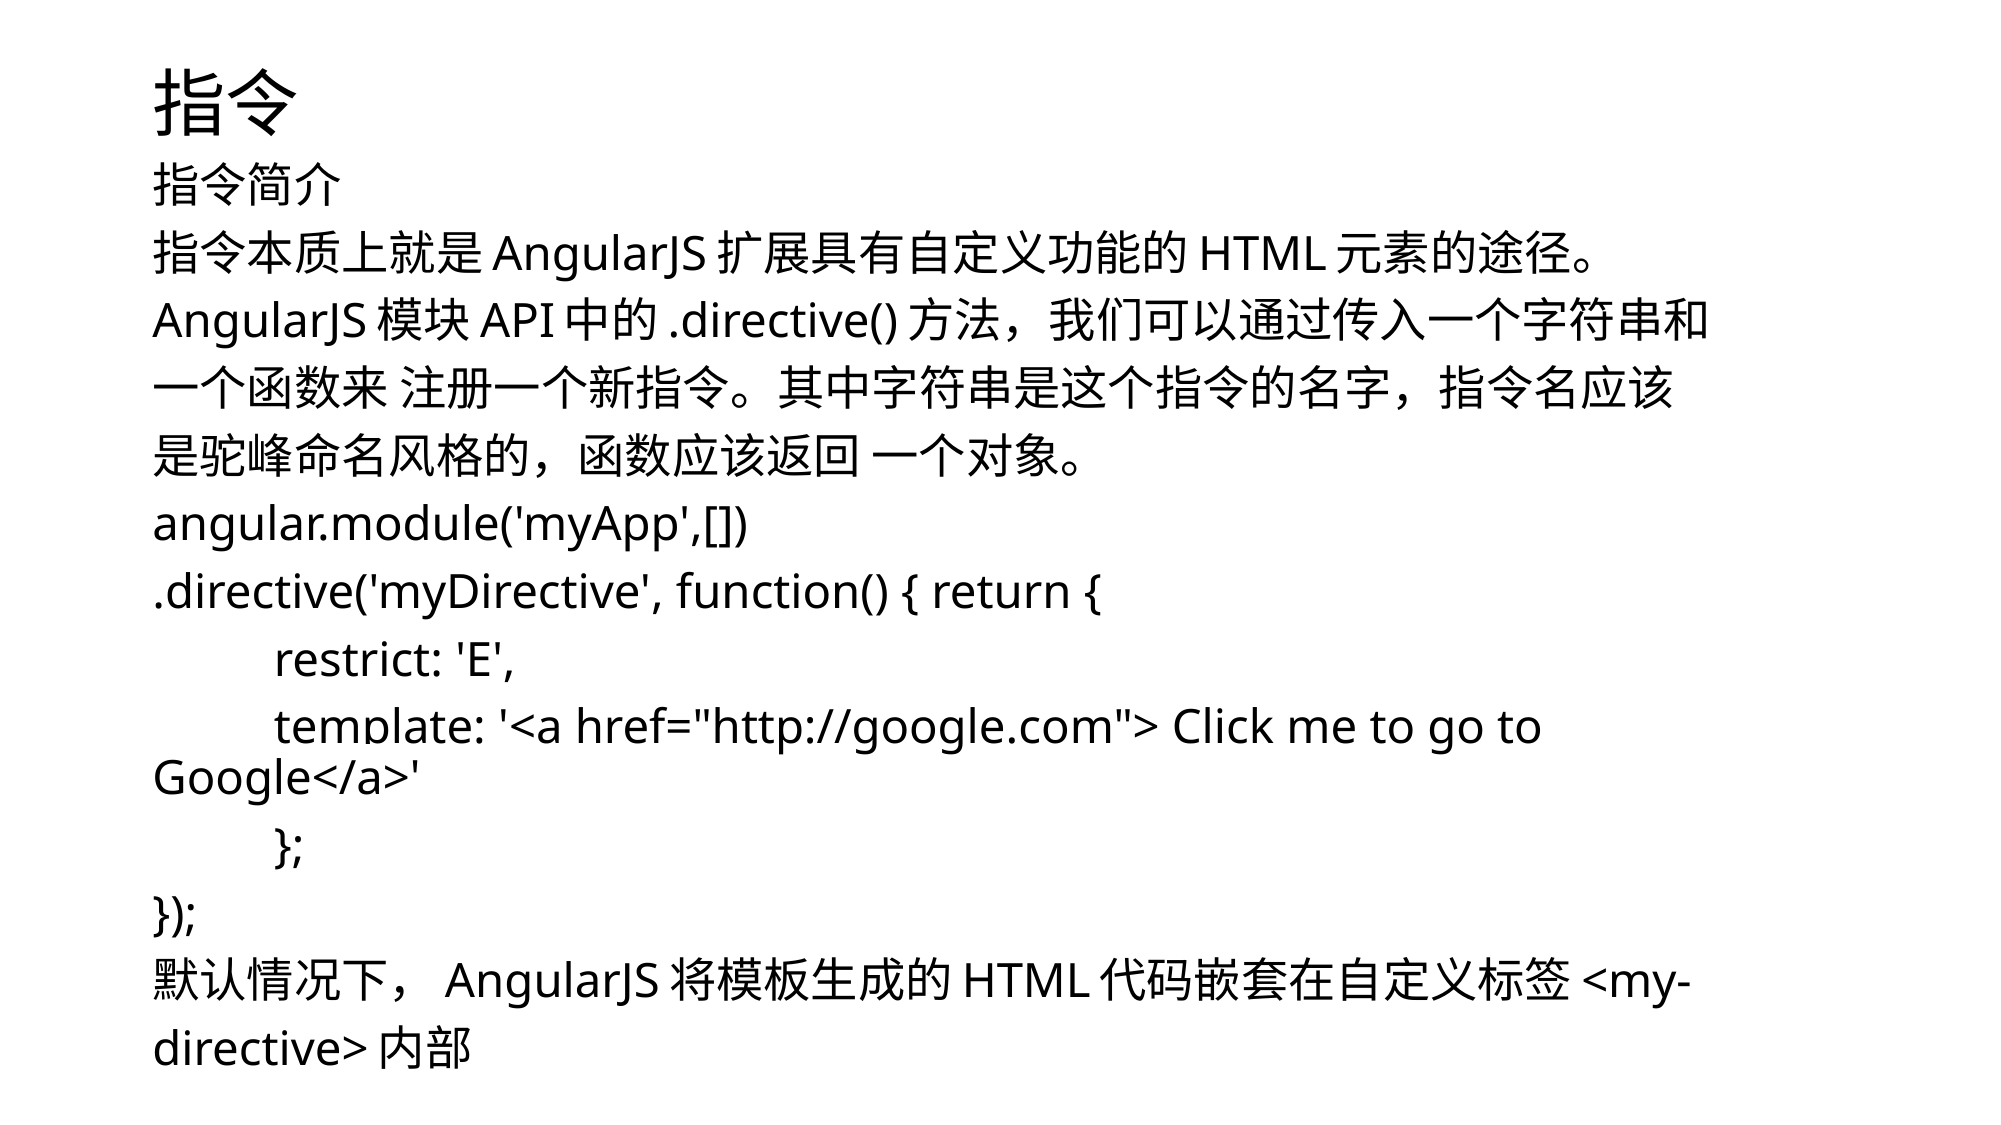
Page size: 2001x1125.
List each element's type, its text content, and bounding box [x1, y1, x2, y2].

list 指令简介 指令本质上就是AngularJS扩展具有自定义功能的HTML元素的途径。 AngularJS模块API中的.directive()方法，我们可以通过传入一个字符串和 一个函数来 注册一个新指令。其中字符串是这个指令的名字，指令名应该 是驼峰命名风格的，函数应该返回 一个对象。 angular.module('myApp',[]) .directive('myDirective', function() { return { restrict: 'E', template: '<a href="http://google.com"> Click me to go to Google</a>' }; }); 默认情况下，AngularJS将模板生成的HTML代码嵌套在自定义标签<my- directive>内部 [137, 154, 1863, 1091]
title 指令 [137, 59, 1863, 154]
